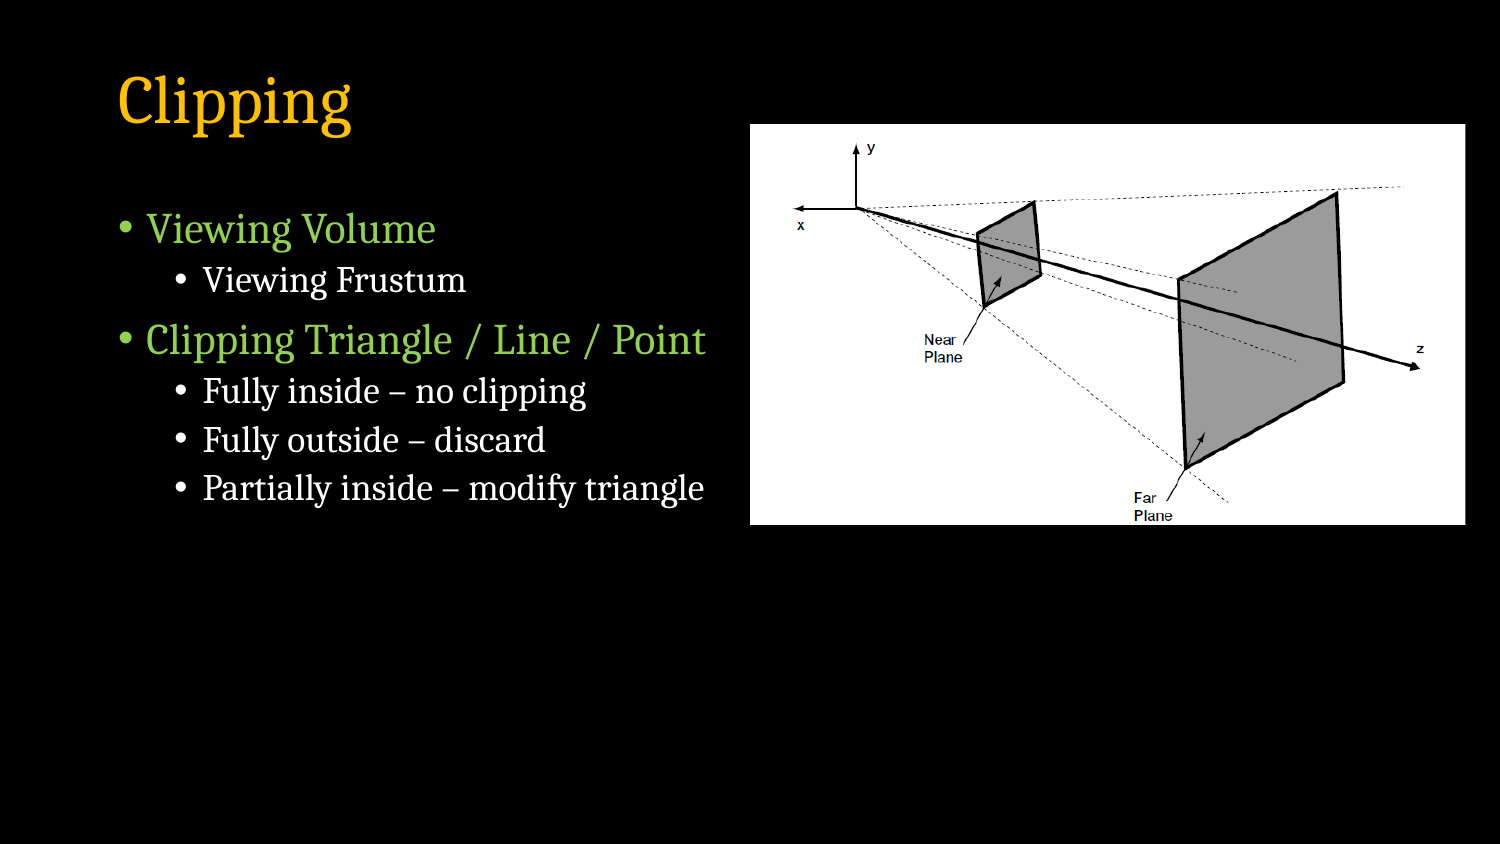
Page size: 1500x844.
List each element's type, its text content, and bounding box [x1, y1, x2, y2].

picture [749, 124, 1466, 525]
title Clipping [103, 44, 1397, 159]
list Viewing Volume Viewing Frustum Clipping Triangle / Line / Point Fully inside – no clipping Fully outside – discard Partially inside – modify triangle [103, 198, 1397, 760]
